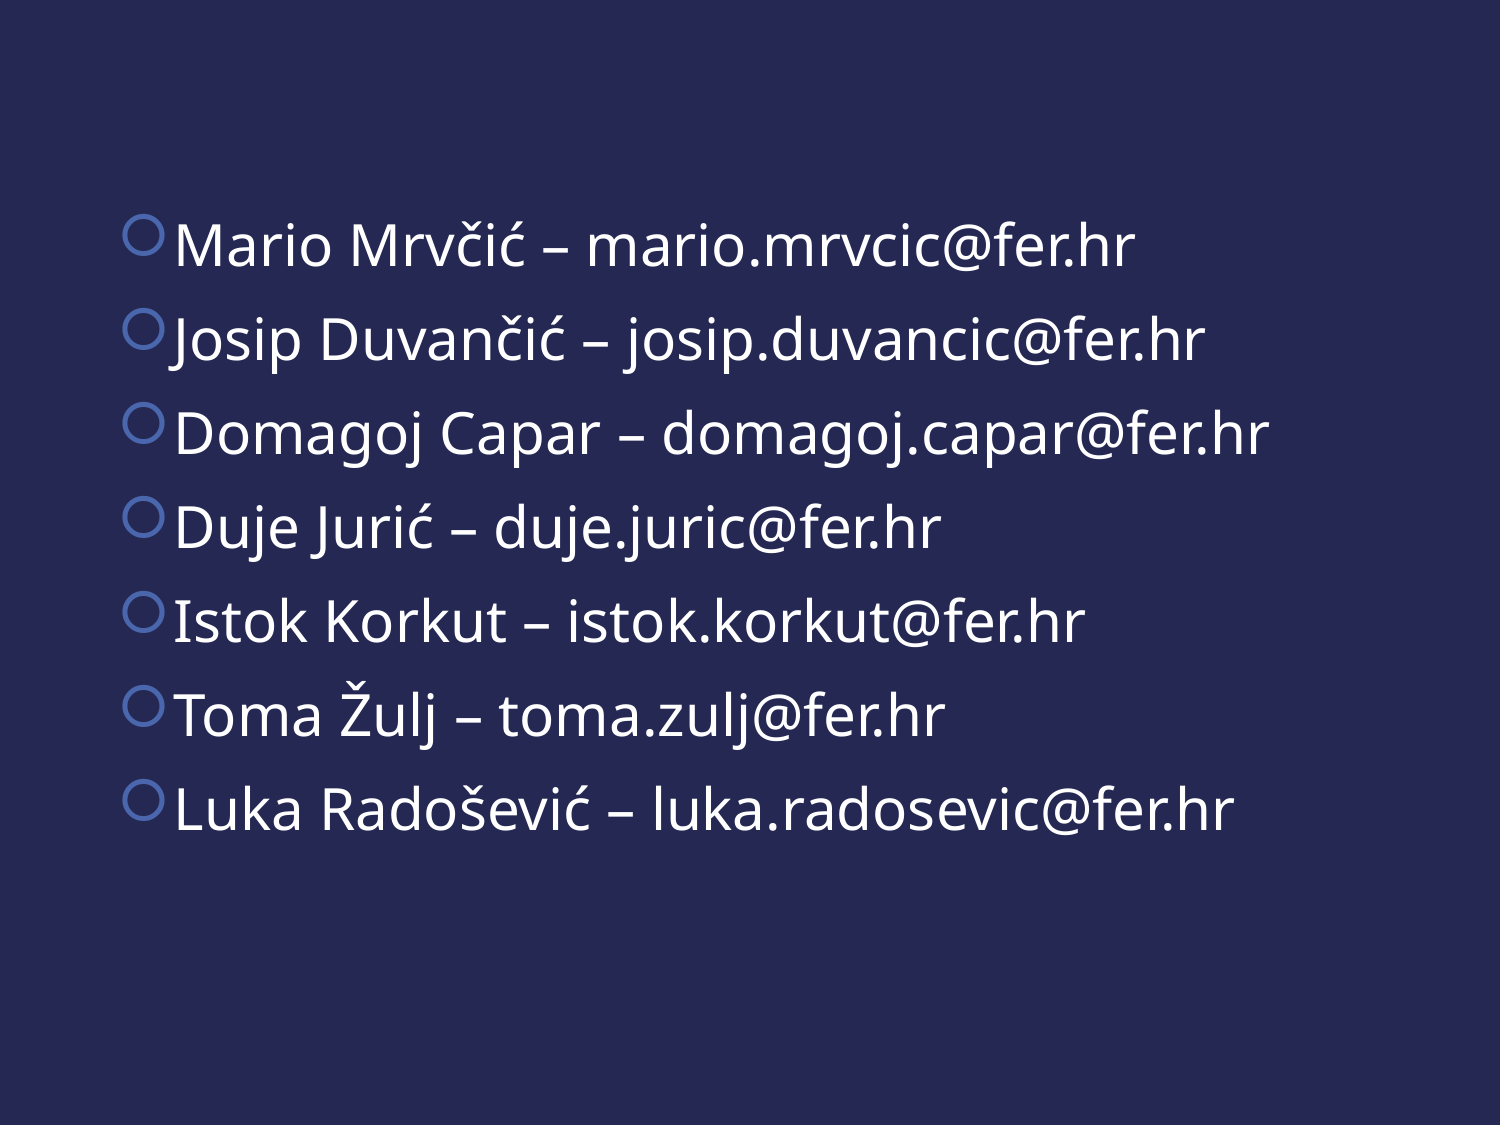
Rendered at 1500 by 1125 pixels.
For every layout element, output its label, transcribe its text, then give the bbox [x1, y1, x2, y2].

text_box Mario Mrvčić – mario.mrvcic@fer.hr Josip Duvančić – josip.duvancic@fer.hr Domagoj Capar – domagoj.capar@fer.hr Duje Jurić – duje.juric@fer.hr Istok Korkut – istok.korkut@fer.hr Toma Žulj – toma.zulj@fer.hr Luka Radošević – luka.radosevic@fer.hr [102, 200, 1398, 925]
